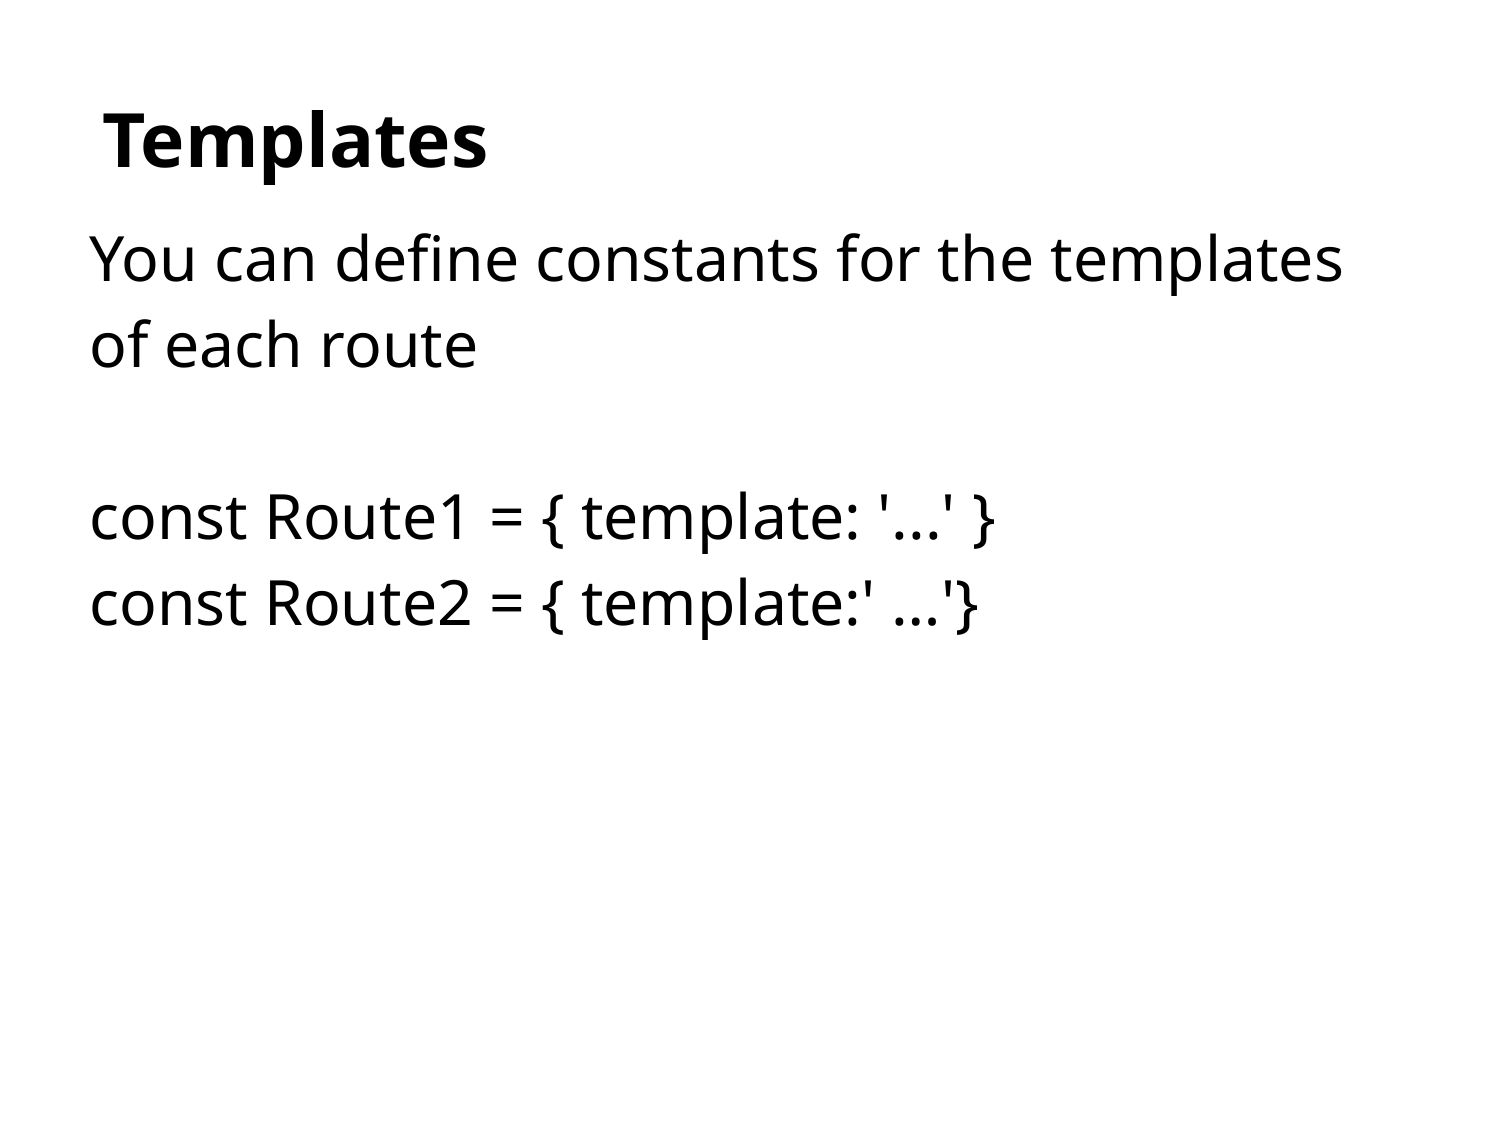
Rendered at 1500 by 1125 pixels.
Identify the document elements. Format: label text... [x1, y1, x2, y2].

list You can define constants for the templates of each route const Route1 = { template: '...' } const Route2 = { template:' …'} [74, 200, 1426, 1053]
title Templates [87, 87, 1483, 200]
